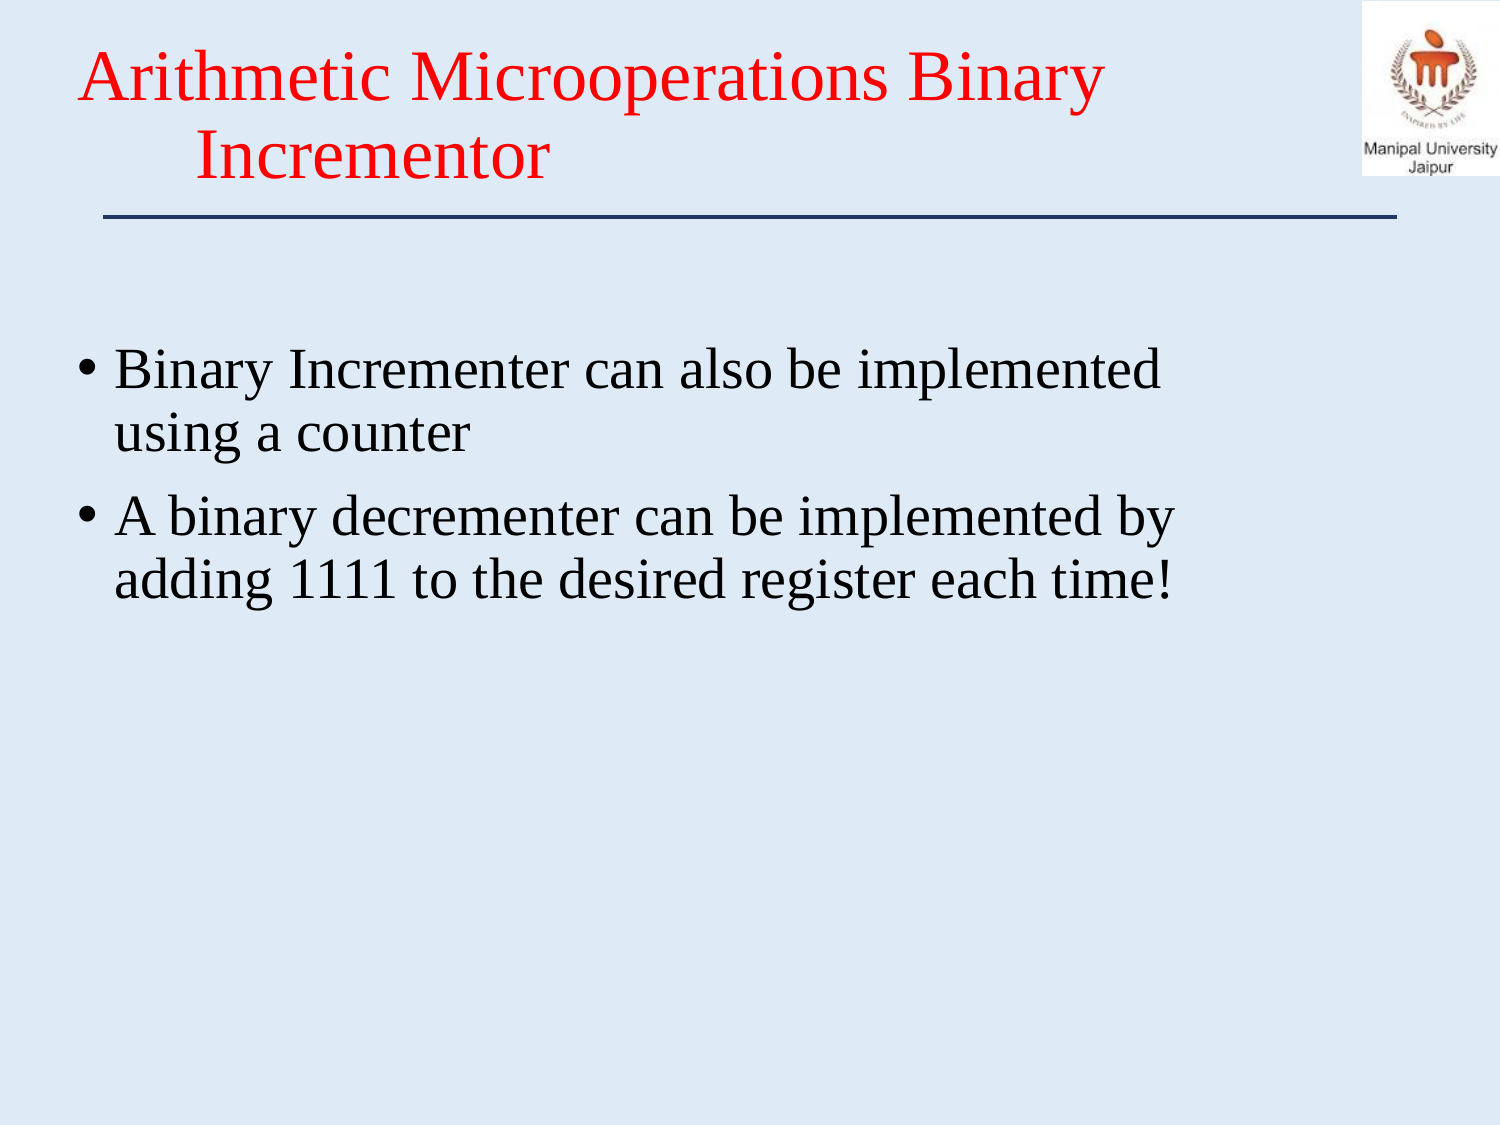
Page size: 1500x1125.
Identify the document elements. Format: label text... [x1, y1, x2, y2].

list Binary Incrementer can also be implemented using a counter A binary decrementer can be implemented by adding 1111 to the desired register each time! [62, 330, 1315, 897]
title Arithmetic Microoperations Binary Incrementor [62, 30, 1397, 203]
picture [1362, 1, 1500, 176]
